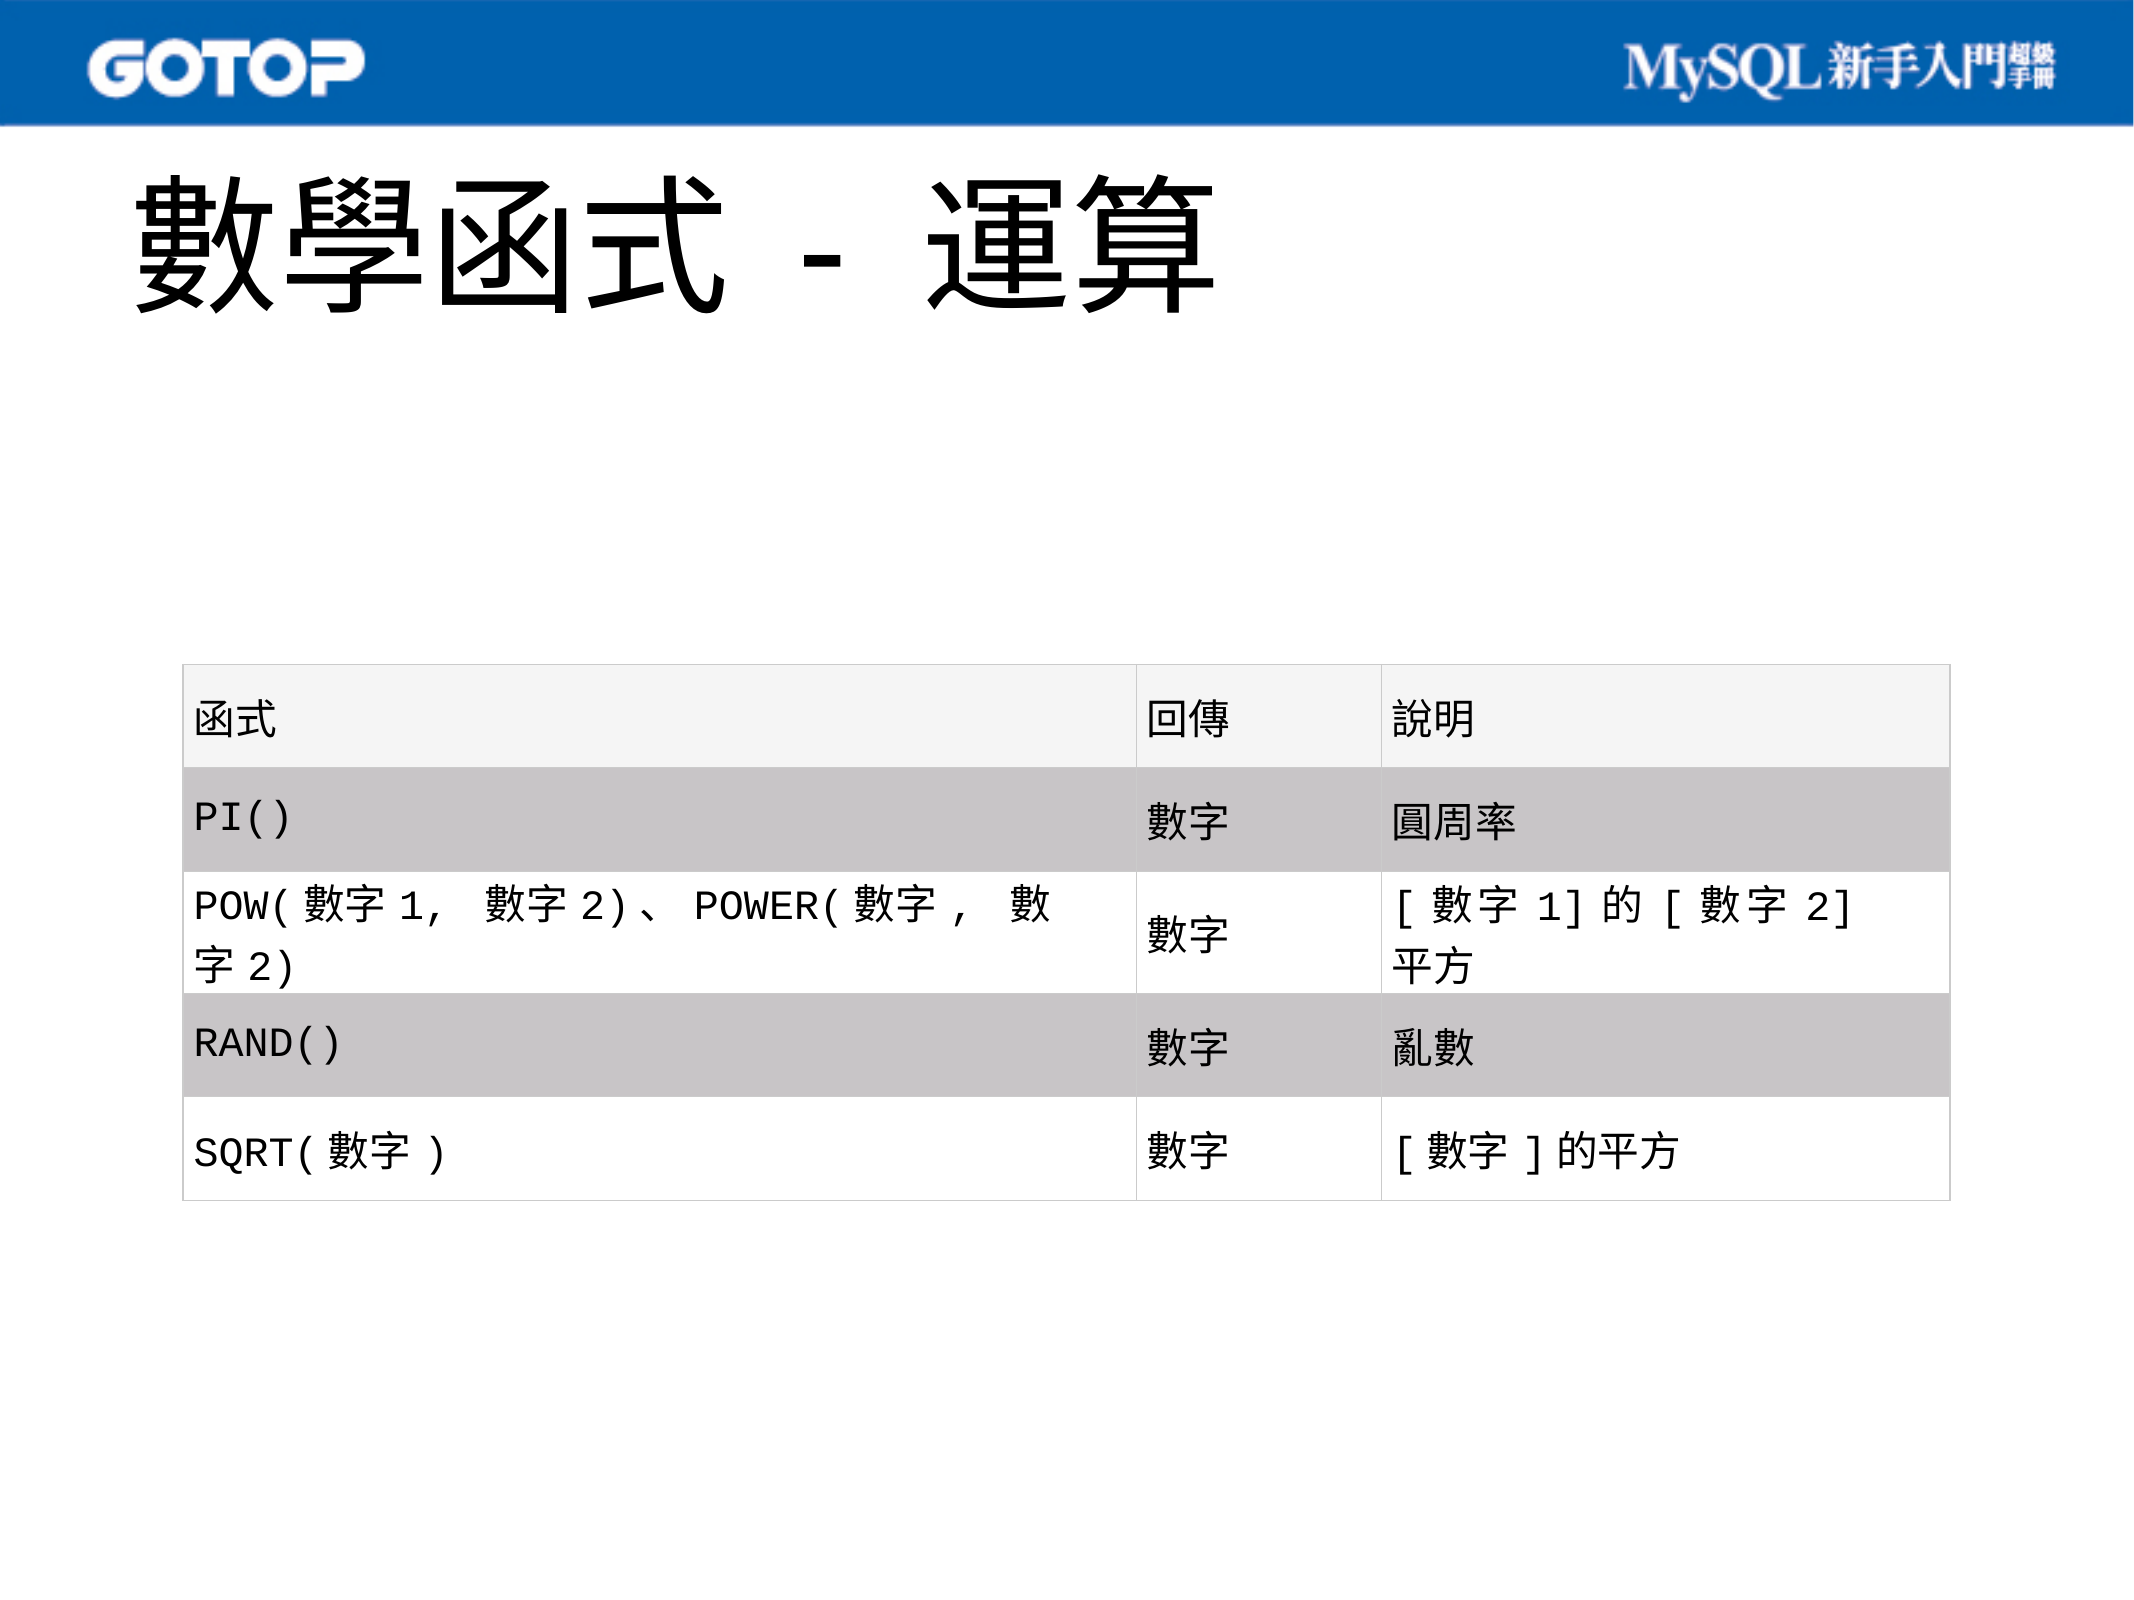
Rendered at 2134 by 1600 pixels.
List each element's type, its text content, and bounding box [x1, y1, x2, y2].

title 數學函式 - 運算 [128, 41, 2005, 443]
table_header 函式 [184, 665, 1136, 767]
table_cell [數字]的平方 [1382, 1097, 1949, 1200]
table_cell 數字 [1137, 768, 1381, 871]
table_header 說明 [1382, 665, 1949, 767]
table_cell [數字1]的[數字2]平方 [1382, 872, 1949, 993]
table_cell RAND() [184, 994, 1136, 1096]
table_cell 數字 [1137, 994, 1381, 1096]
table_cell POW(數字1, 數字2)、POWER(數字, 數字2) [184, 872, 1136, 993]
picture [0, 0, 2134, 1600]
table_cell 圓周率 [1382, 768, 1949, 871]
table_header 回傳 [1137, 665, 1381, 767]
table_cell 數字 [1137, 872, 1381, 993]
table_cell PI() [184, 768, 1136, 871]
table_cell SQRT(數字) [184, 1097, 1136, 1200]
table_cell 亂數 [1382, 994, 1949, 1096]
table_cell 數字 [1137, 1097, 1381, 1200]
